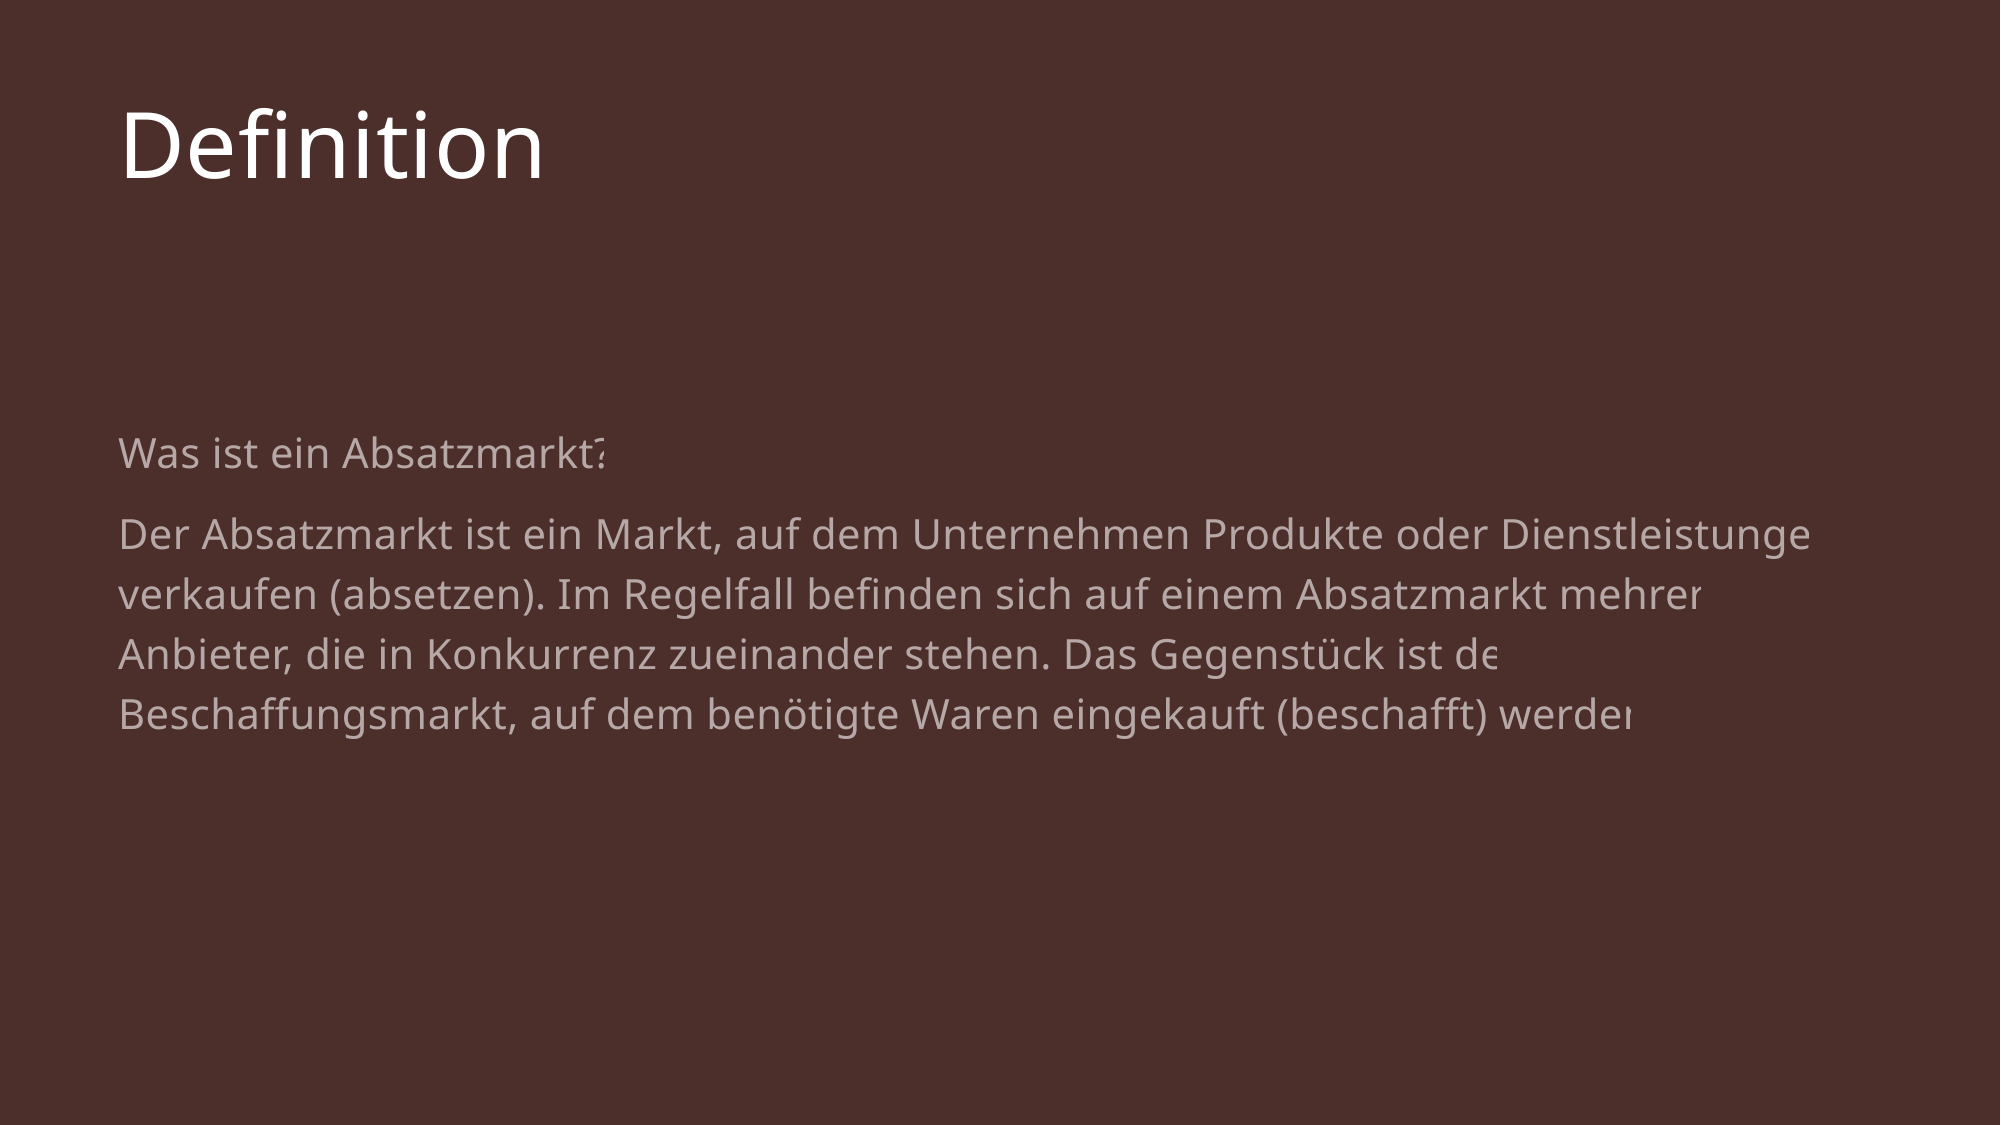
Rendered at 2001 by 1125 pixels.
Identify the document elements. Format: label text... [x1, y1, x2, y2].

title Definition [118, 101, 1878, 344]
list Was ist ein Absatzmarkt? Der Absatzmarkt ist ein Markt, auf dem Unternehmen Produkte oder Dienstleistungen verkaufen (absetzen). Im Regelfall befinden sich auf einem Absatzmarkt mehrere Anbieter, die in Konkurrenz zueinander stehen. Das Gegenstück ist der Beschaffungsmarkt, auf dem benötigte Waren eingekauft (beschafft) werden. [118, 416, 1878, 947]
